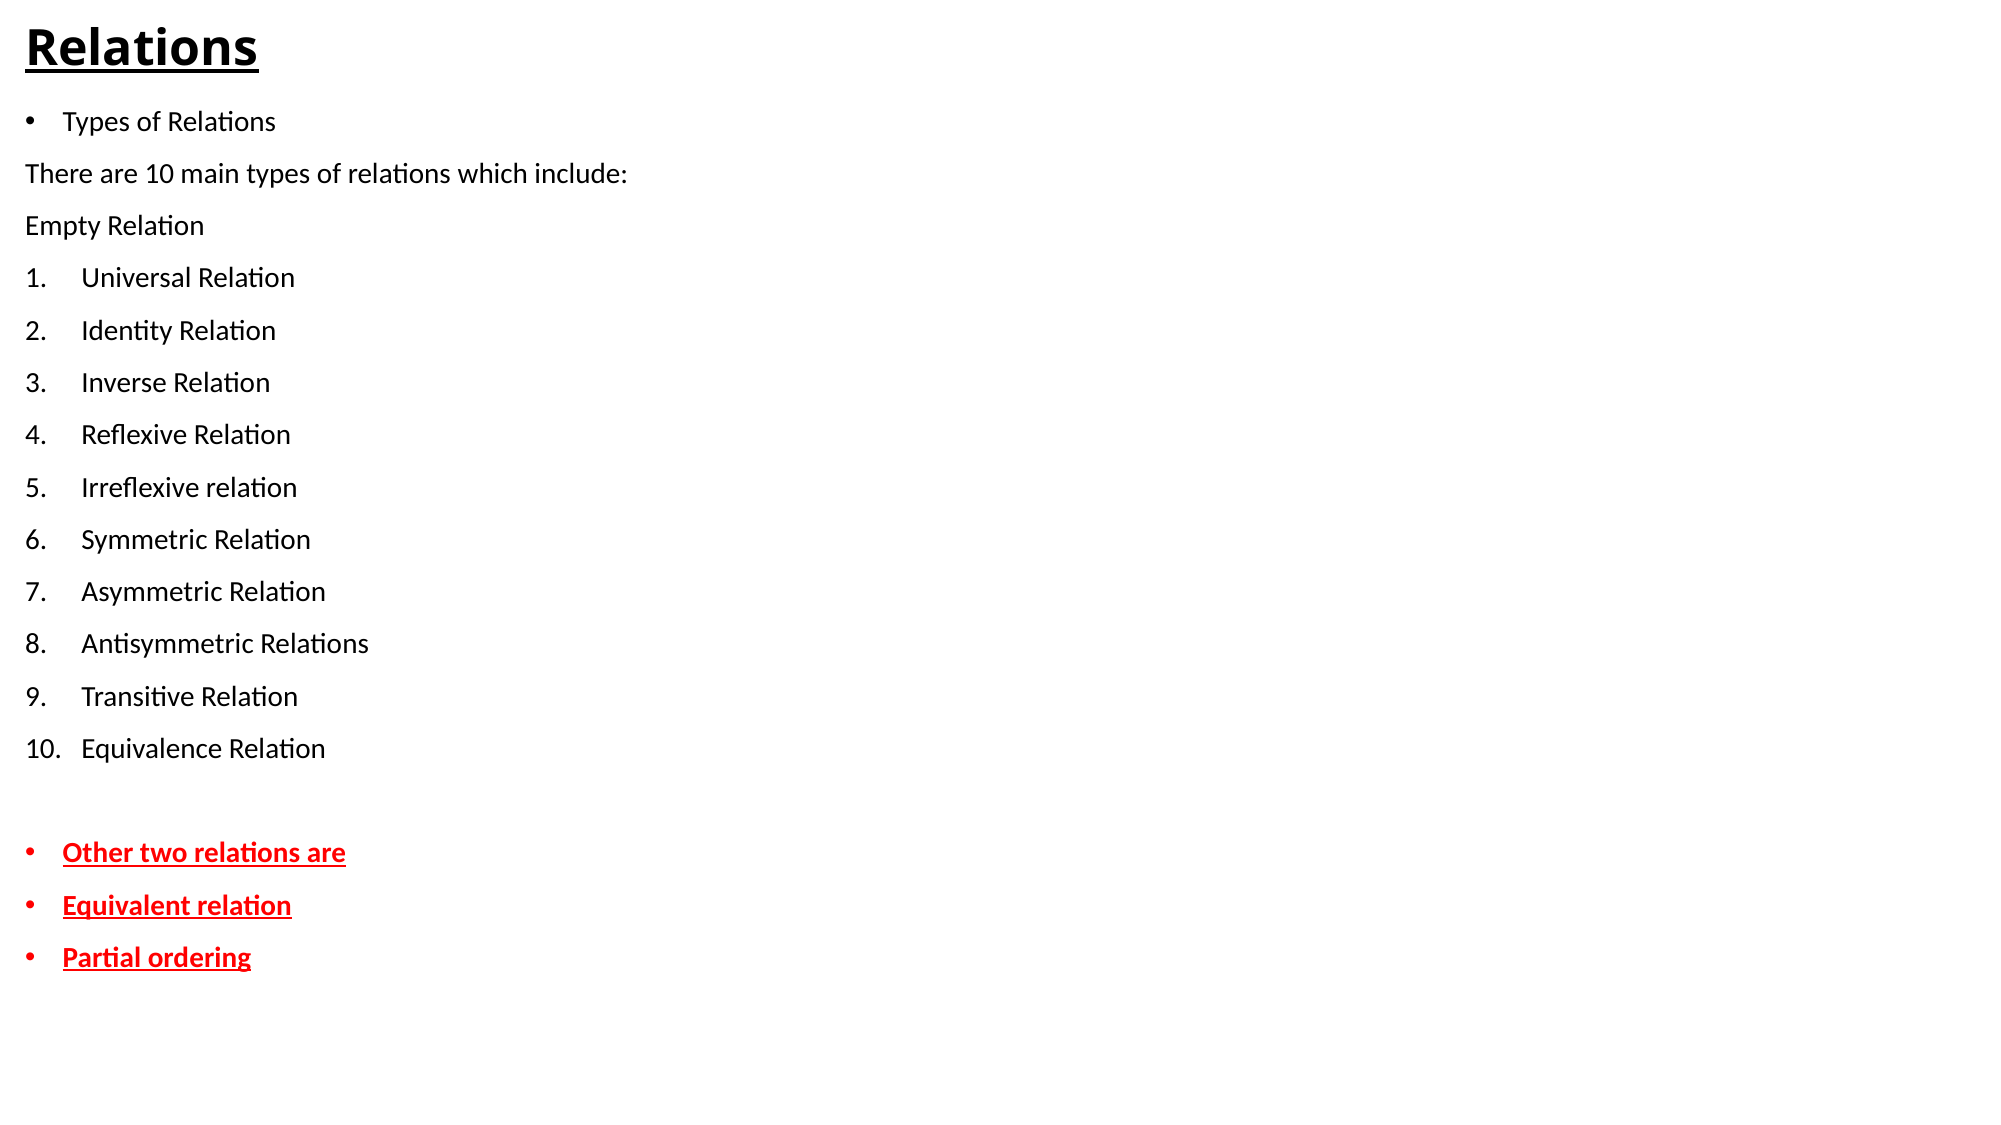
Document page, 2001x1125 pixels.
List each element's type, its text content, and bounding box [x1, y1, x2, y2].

list Types of Relations There are 10 main types of relations which include: Empty Relation Universal Relation Identity Relation Inverse Relation Reflexive Relation Irreflexive relation Symmetric Relation Asymmetric Relation Antisymmetric Relations Transitive Relation Equivalence Relation Other two relations are Equivalent relation Partial ordering [10, 98, 1736, 1058]
title Relations [10, 0, 1736, 98]
